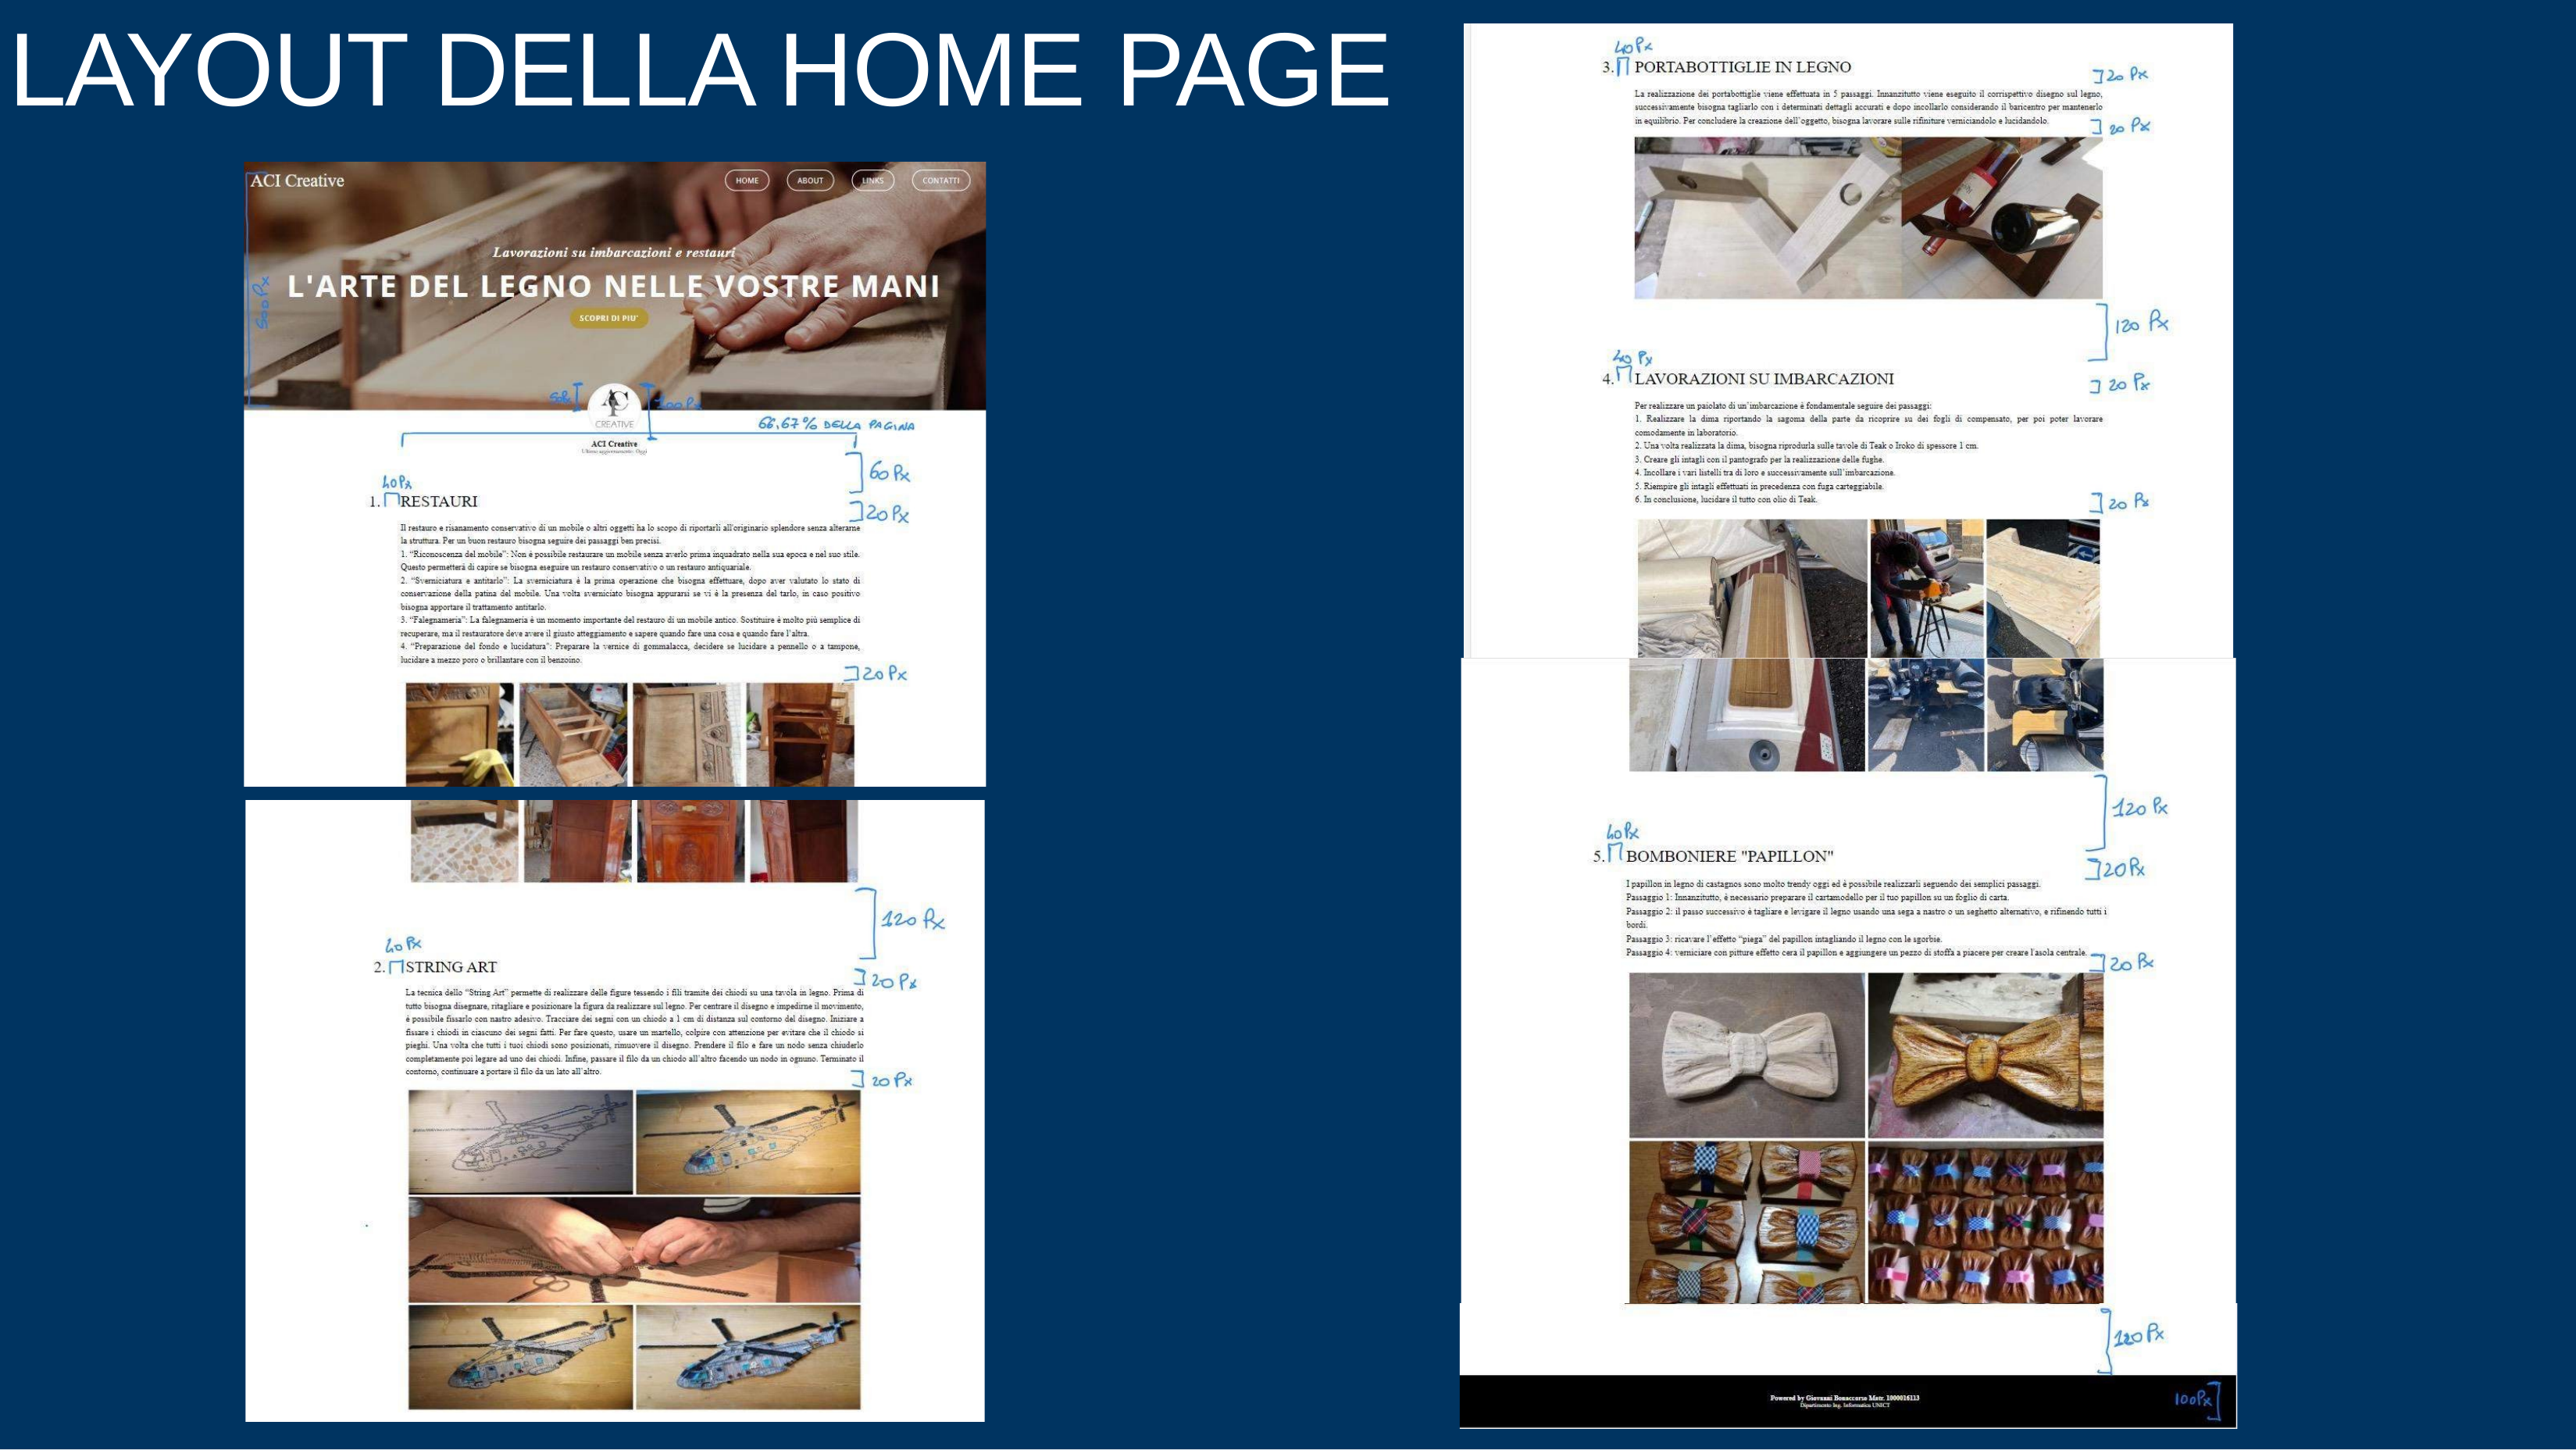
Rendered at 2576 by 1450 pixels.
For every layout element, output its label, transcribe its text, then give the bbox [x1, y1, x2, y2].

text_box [1459, 23, 2238, 1430]
title LAYOUT DELLA HOME PAGE [7, 0, 1406, 245]
text_box [245, 800, 985, 1422]
text_box [244, 162, 987, 787]
